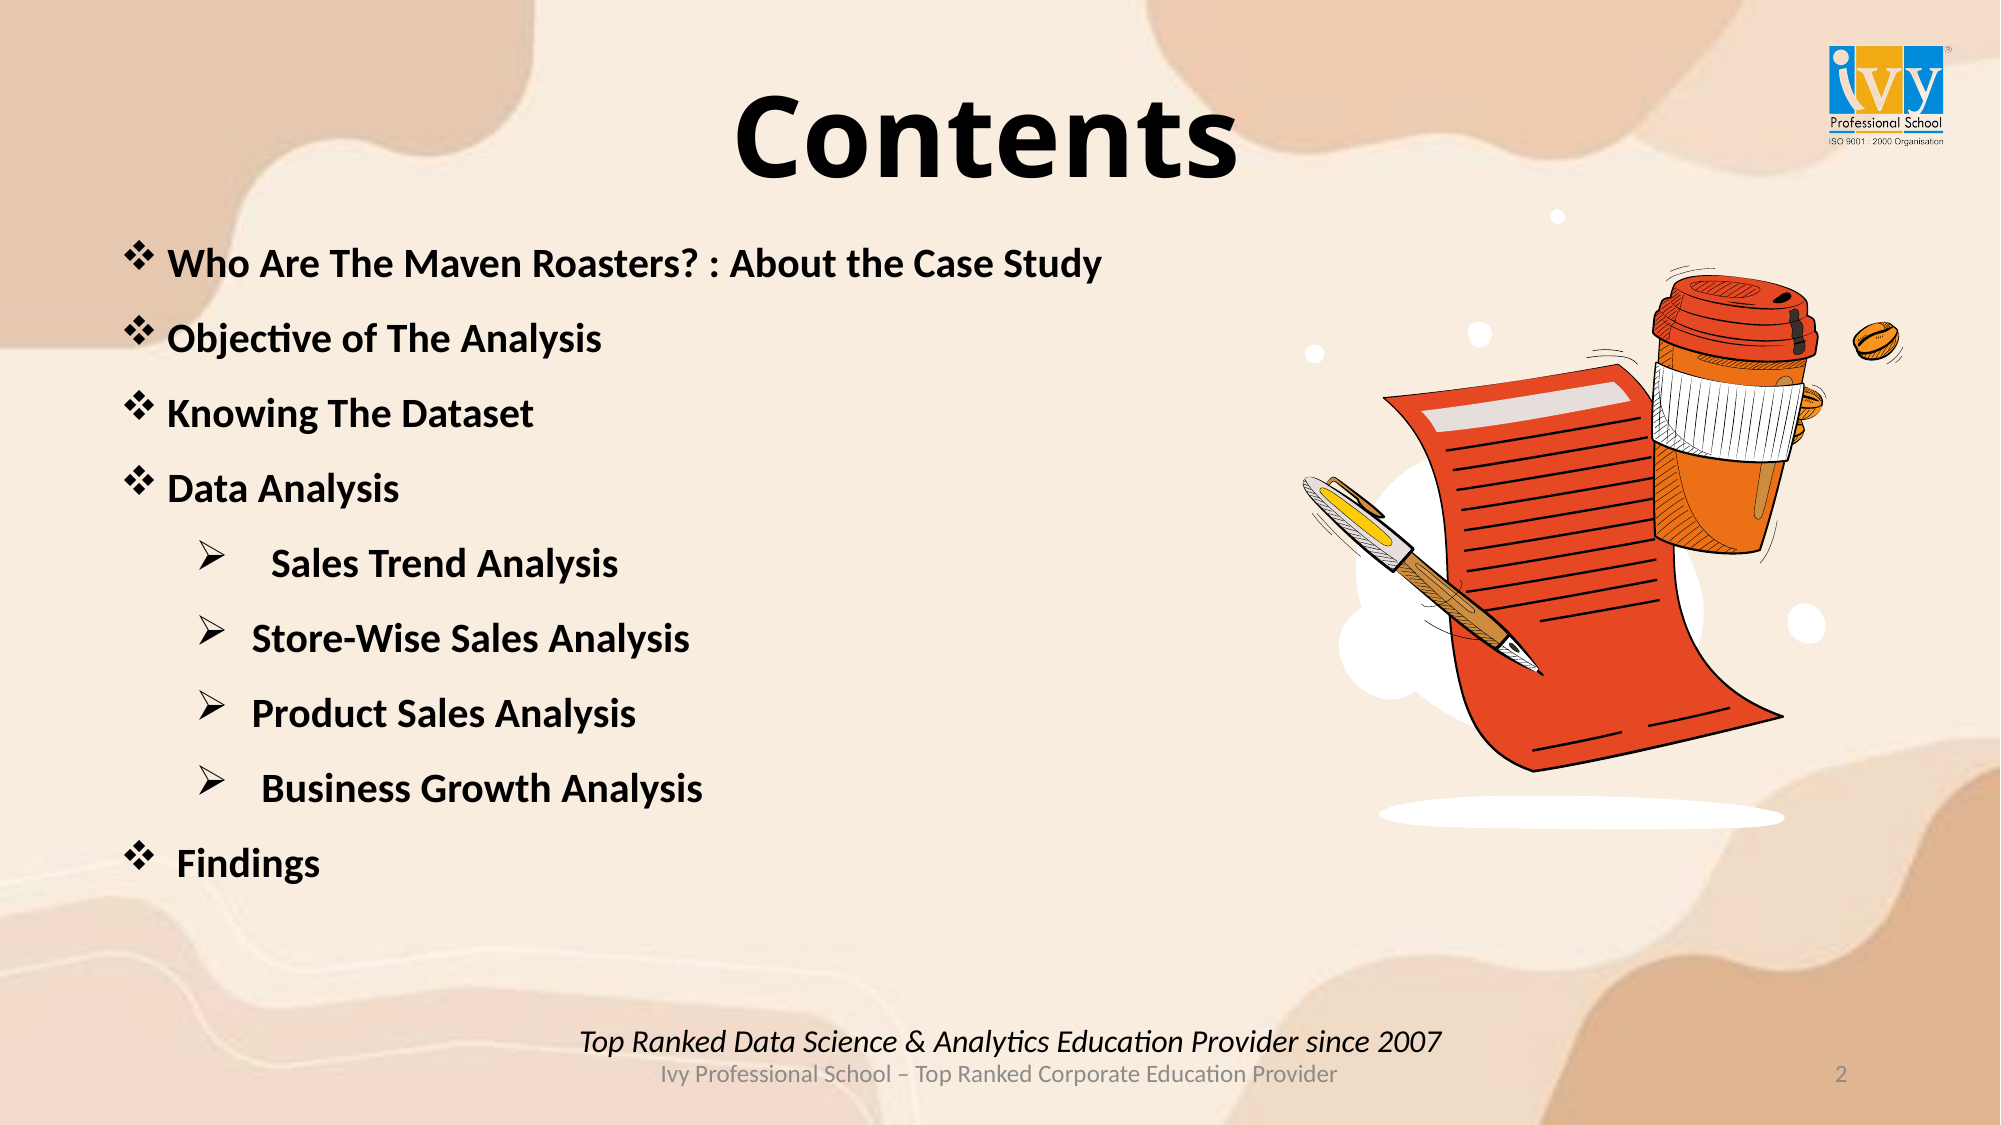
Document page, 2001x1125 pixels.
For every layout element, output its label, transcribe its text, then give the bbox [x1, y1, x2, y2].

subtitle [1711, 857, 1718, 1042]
subtitle Top Ranked Data Science & Analytics Education Provider since 2007 [302, 1059, 1412, 1068]
picture [1825, 42, 1955, 149]
slide_number 2 [1412, 1042, 1863, 1103]
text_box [1297, 208, 1904, 830]
text_box Who Are The Maven Roasters? : About the Case Study Objective of The Analysis Knowing The Dataset Data Analysis Sales Trend Analysis Store-Wise Sales Analysis Product Sales Analysis Business Growth Analysis Findings [105, 203, 1711, 1059]
text_box Contents [715, 57, 1256, 203]
